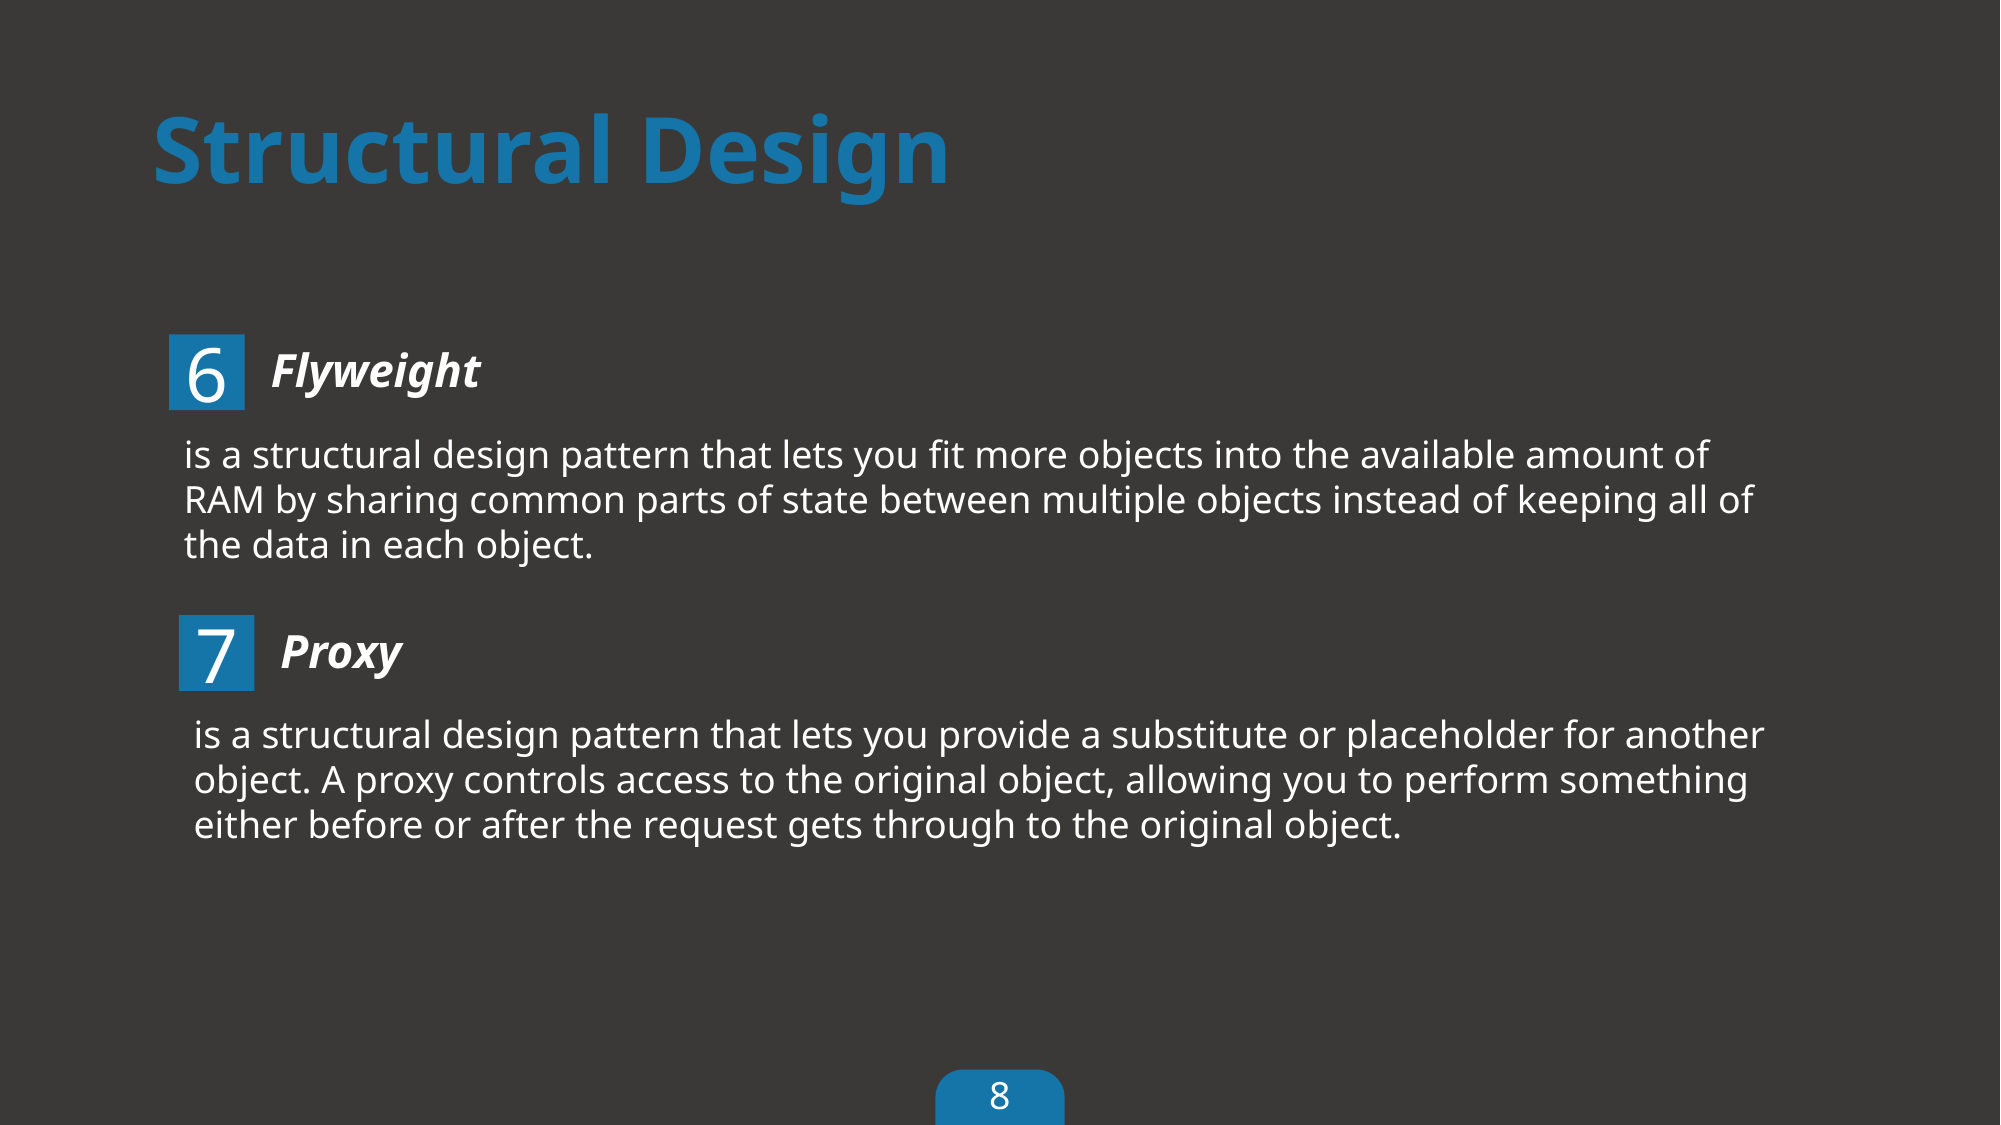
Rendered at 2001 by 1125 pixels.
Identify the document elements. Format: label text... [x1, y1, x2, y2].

text_box is a structural design pattern that lets you fit more objects into the available amount of RAM by sharing common parts of state between multiple objects instead of keeping all of the data in each object. [169, 423, 1804, 618]
text_box 6 [168, 333, 246, 411]
text_box is a structural design pattern that lets you provide a substitute or placeholder for another object. A proxy controls access to the original object, allowing you to perform something either before or after the request gets through to the original object. [178, 703, 1814, 854]
title Structural Design [137, 44, 1863, 263]
text_box Flyweight [256, 334, 547, 410]
text_box 7 [178, 614, 255, 692]
text_box Proxy [265, 615, 512, 691]
